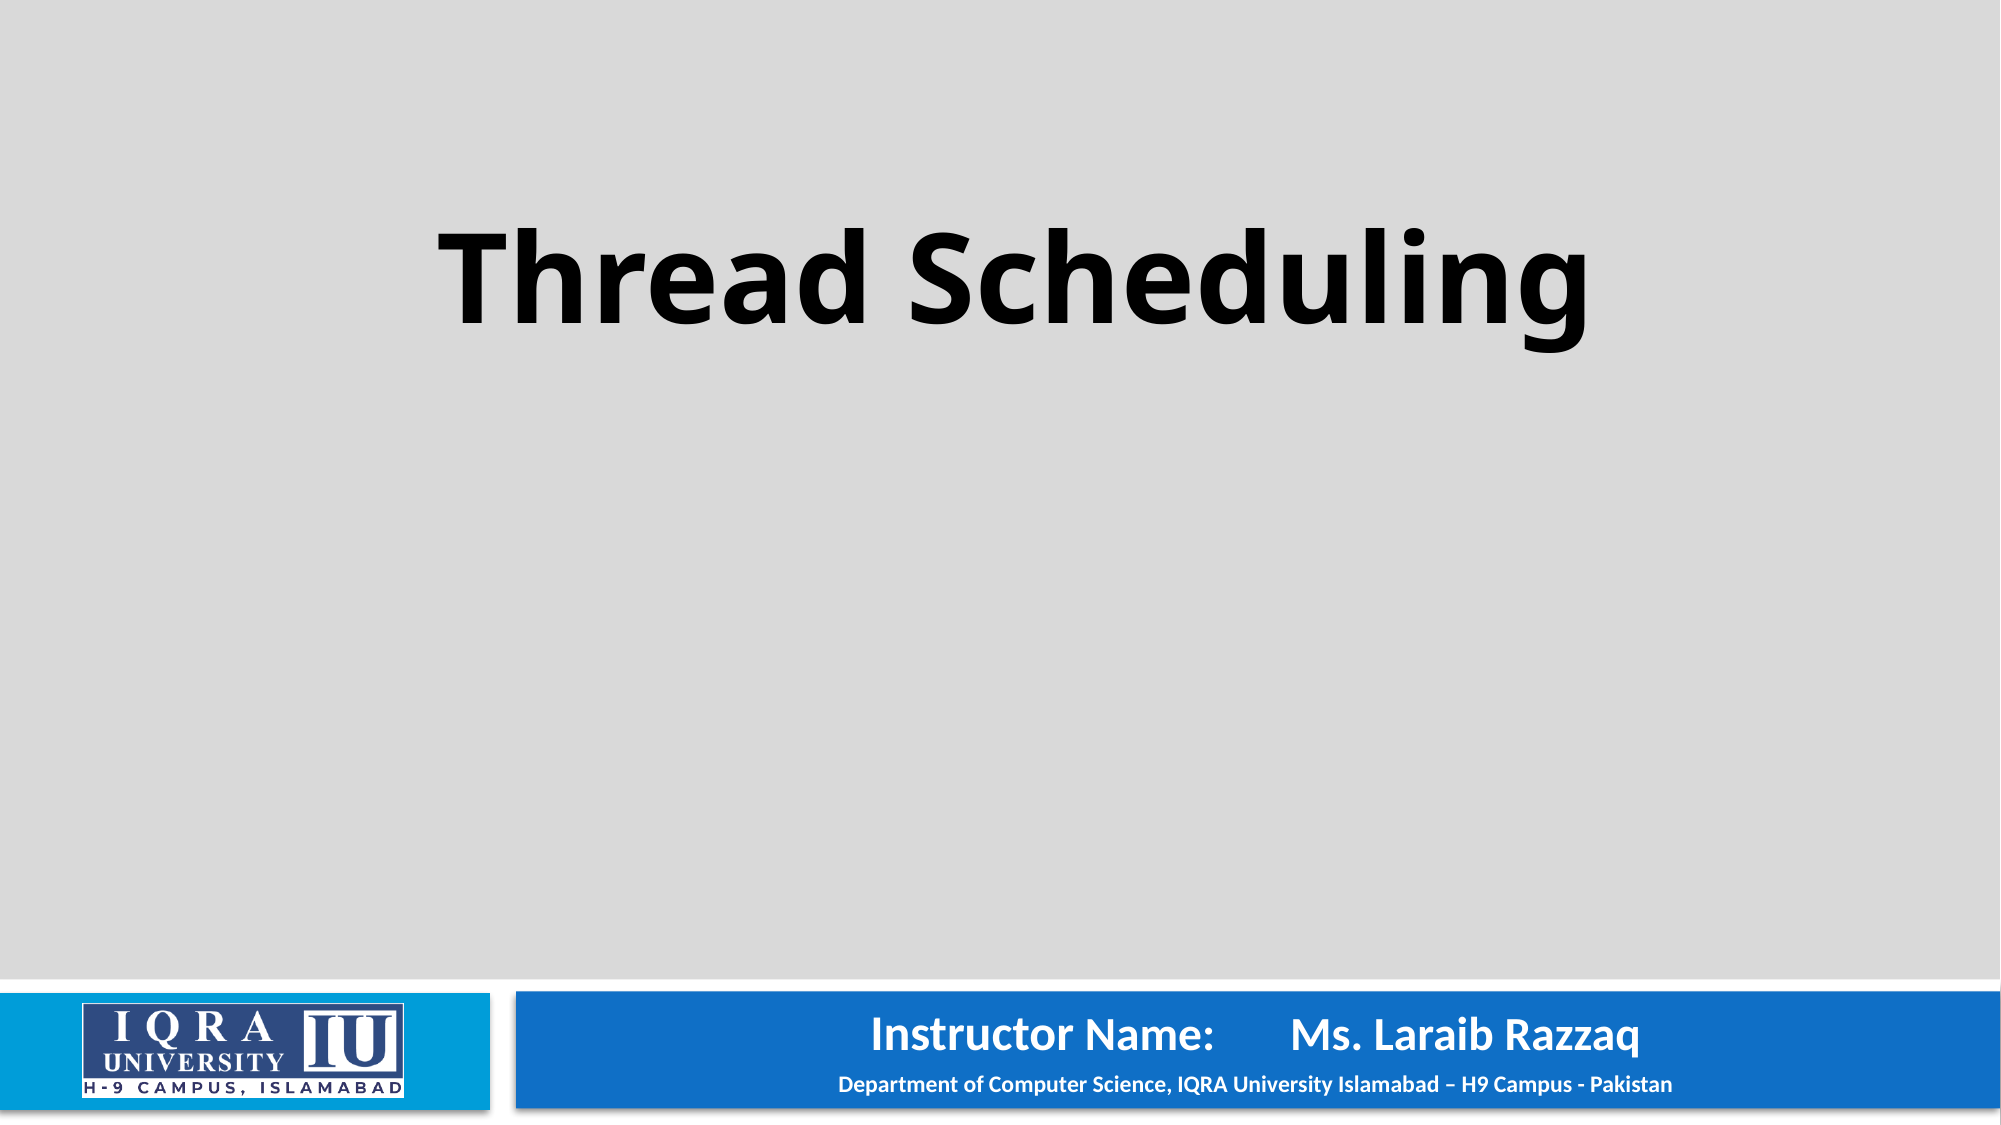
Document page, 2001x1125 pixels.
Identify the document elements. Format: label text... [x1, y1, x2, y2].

text_box Thread Scheduling [236, 191, 1796, 456]
subtitle Instructor Name: Ms. Laraib Razzaq Department of Computer Science, IQRA University Islamabad – H9 Campus - Pakistan [480, 992, 2000, 1105]
picture [83, 1004, 403, 1097]
